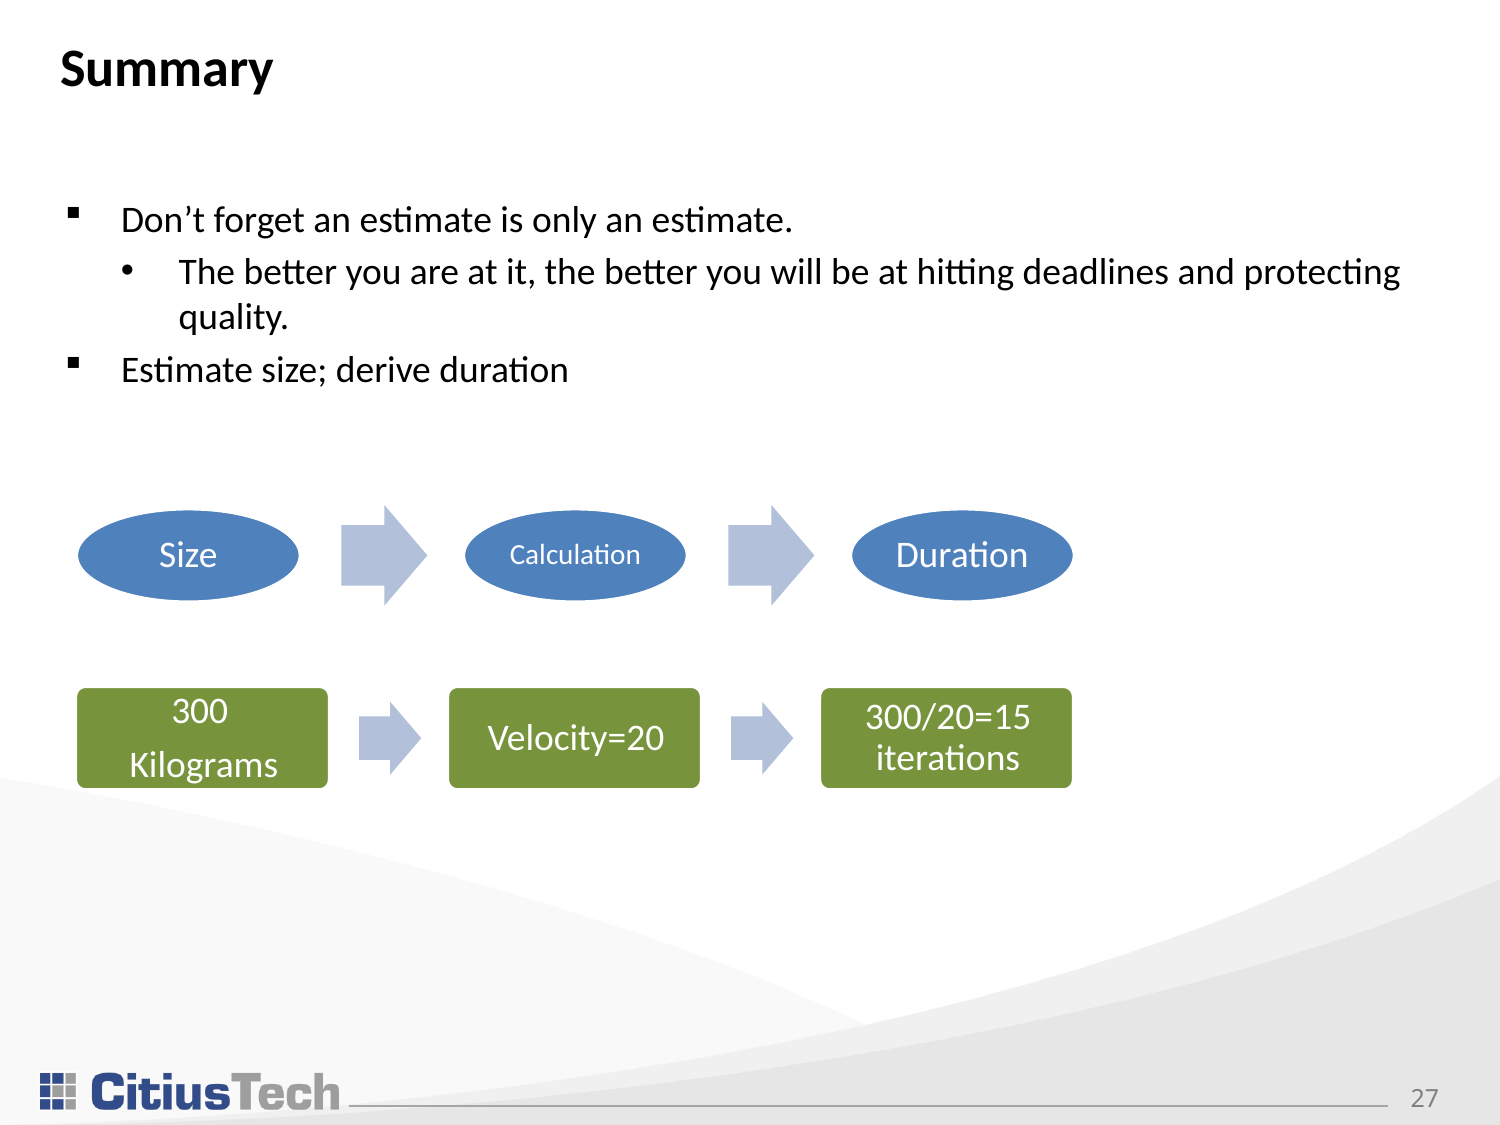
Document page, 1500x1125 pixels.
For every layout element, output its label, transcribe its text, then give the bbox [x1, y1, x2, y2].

title Summary [44, 17, 1450, 113]
text_box Don’t forget an estimate is only an estimate. The better you are at it, the better you will be at hitting deadlines and protecting quality. Estimate size; derive duration [50, 187, 1450, 1025]
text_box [74, 430, 1076, 864]
picture [0, 0, 1500, 1125]
